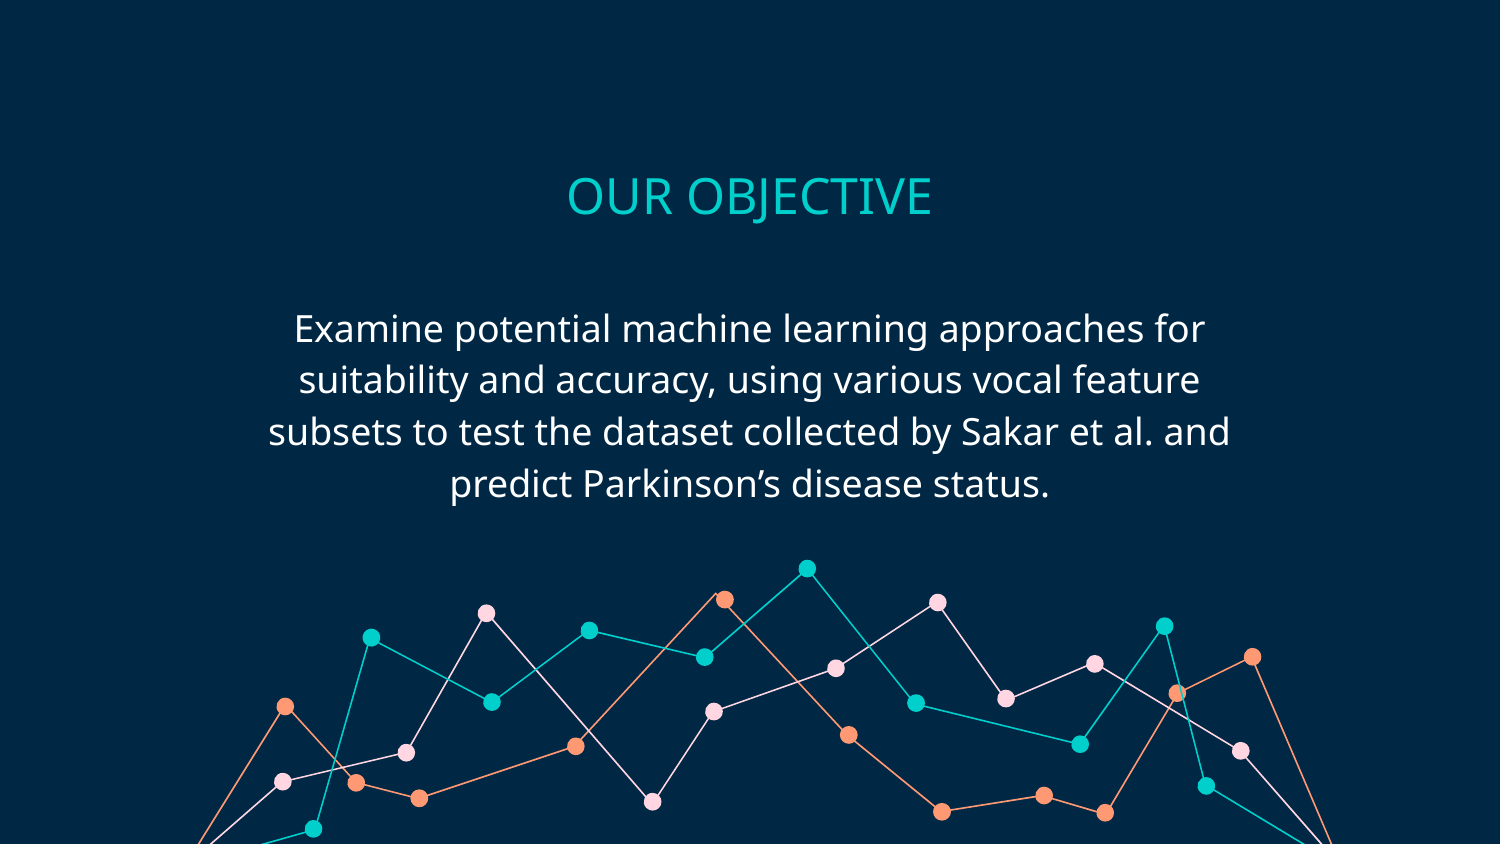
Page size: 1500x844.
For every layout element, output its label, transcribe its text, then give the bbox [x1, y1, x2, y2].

list Examine potential machine learning approaches for suitability and accuracy, using various vocal feature subsets to test the dataset collected by Sakar et al. and predict Parkinson’s disease status. [222, 282, 1278, 527]
title OUR OBJECTIVE [284, 37, 1216, 240]
